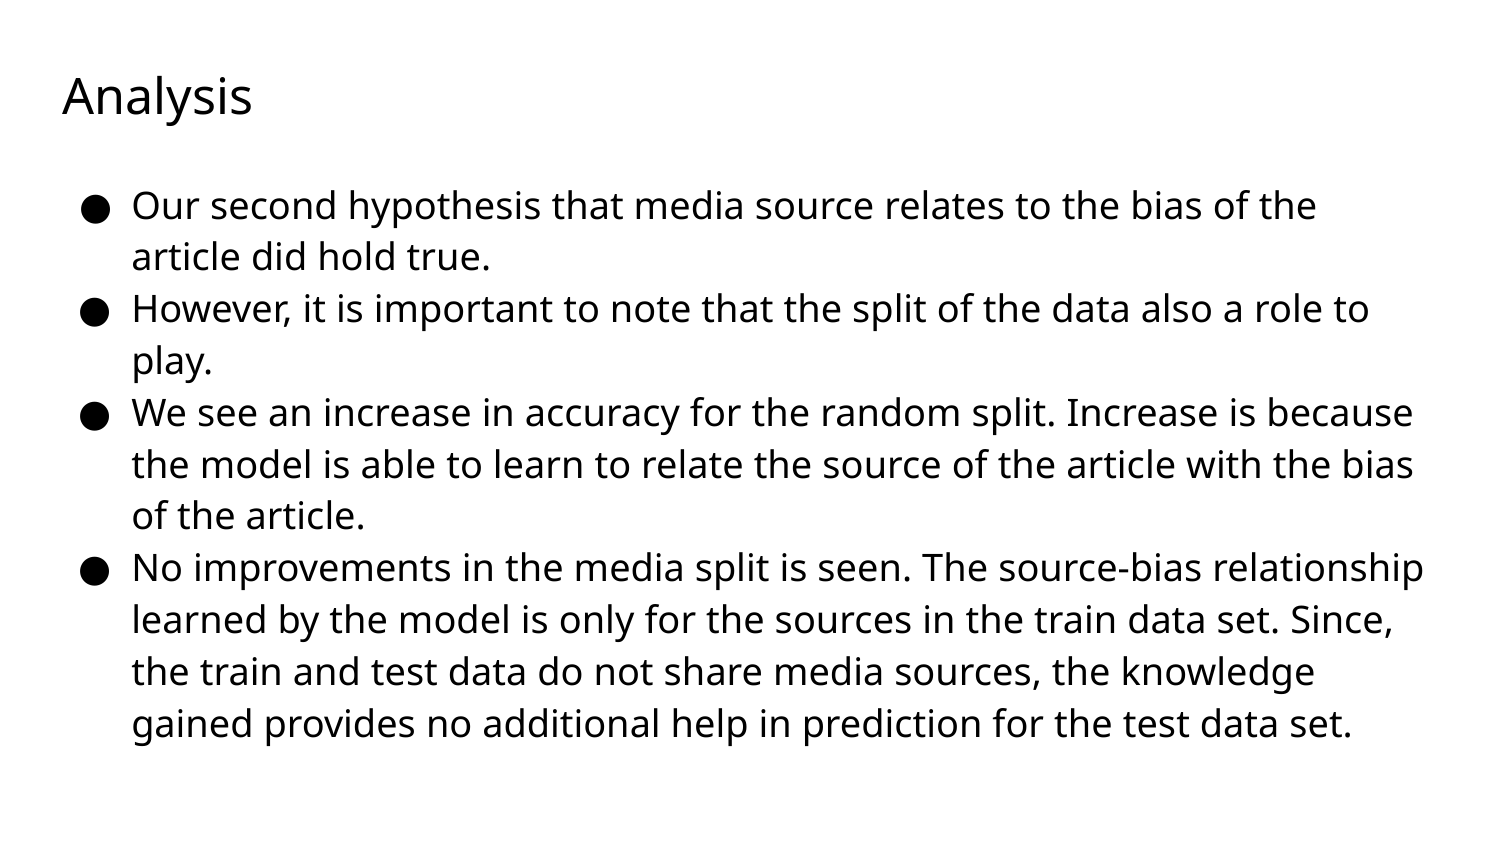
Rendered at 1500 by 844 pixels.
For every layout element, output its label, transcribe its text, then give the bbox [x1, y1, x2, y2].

title Analysis Our second hypothesis that media source relates to the bias of the article did hold true. However, it is important to note that the split of the data also a role to play. We see an increase in accuracy for the random split. Increase is because the model is able to learn to relate the source of the article with the bias of the article. No improvements in the media split is seen. The source-bias relationship learned by the model is only for the sources in the train data set. Since, the train and test data do not share media sources, the knowledge gained provides no additional help in prediction for the test data set. [48, 46, 1452, 798]
